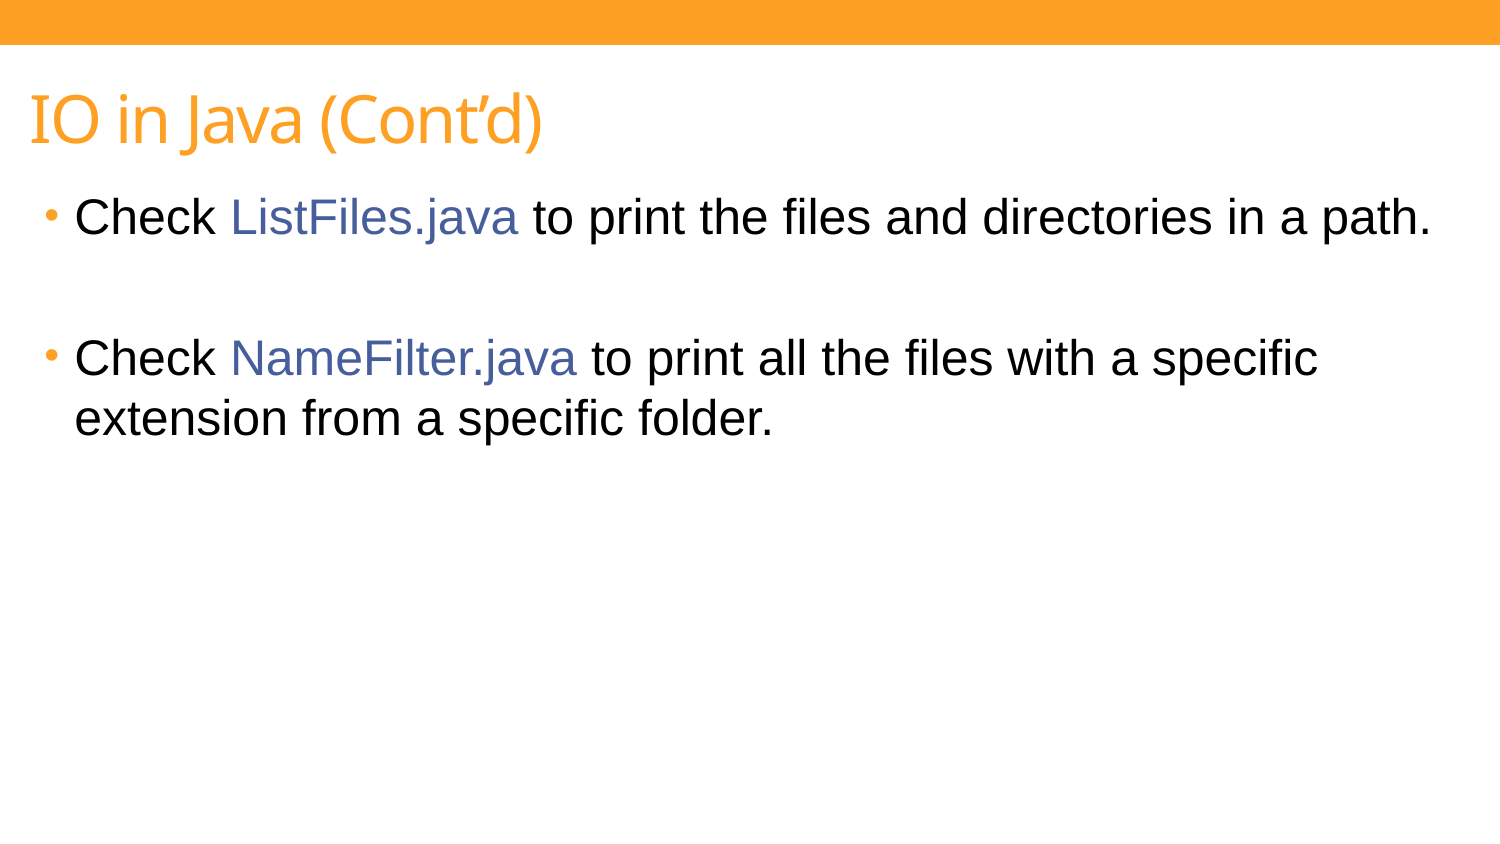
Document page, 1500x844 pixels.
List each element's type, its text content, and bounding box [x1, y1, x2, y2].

text_box IO in Java (Cont’d) [14, 55, 1486, 178]
list Check ListFiles.java to print the files and directories in a path. Check NameFilter.java to print all the files with a specific extension from a specific folder. [29, 178, 1486, 824]
